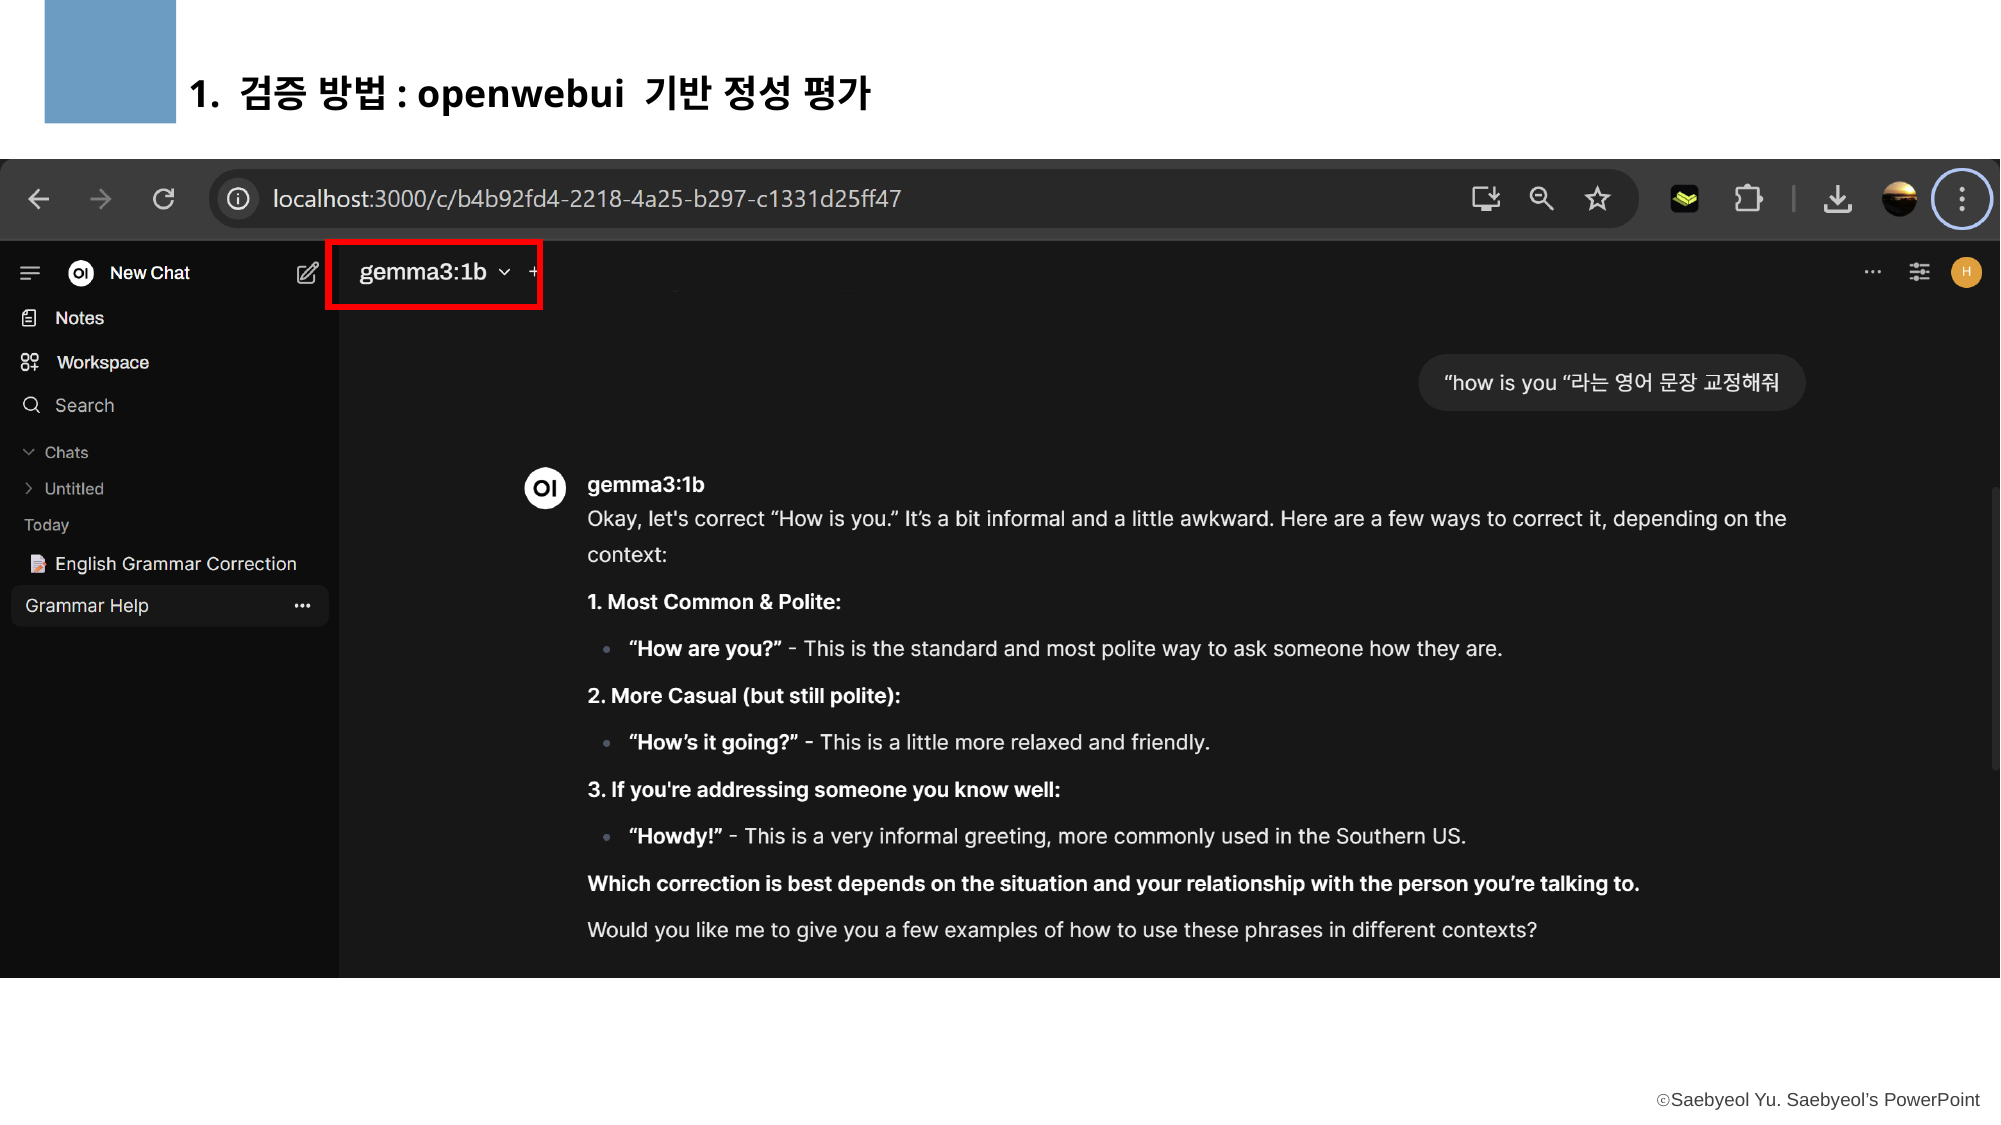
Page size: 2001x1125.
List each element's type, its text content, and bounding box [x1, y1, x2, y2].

text_box 1. 검증 방법: openwebui 기반 정성 평가 [173, 62, 898, 123]
text_box [44, 0, 177, 124]
picture [0, 159, 2000, 978]
